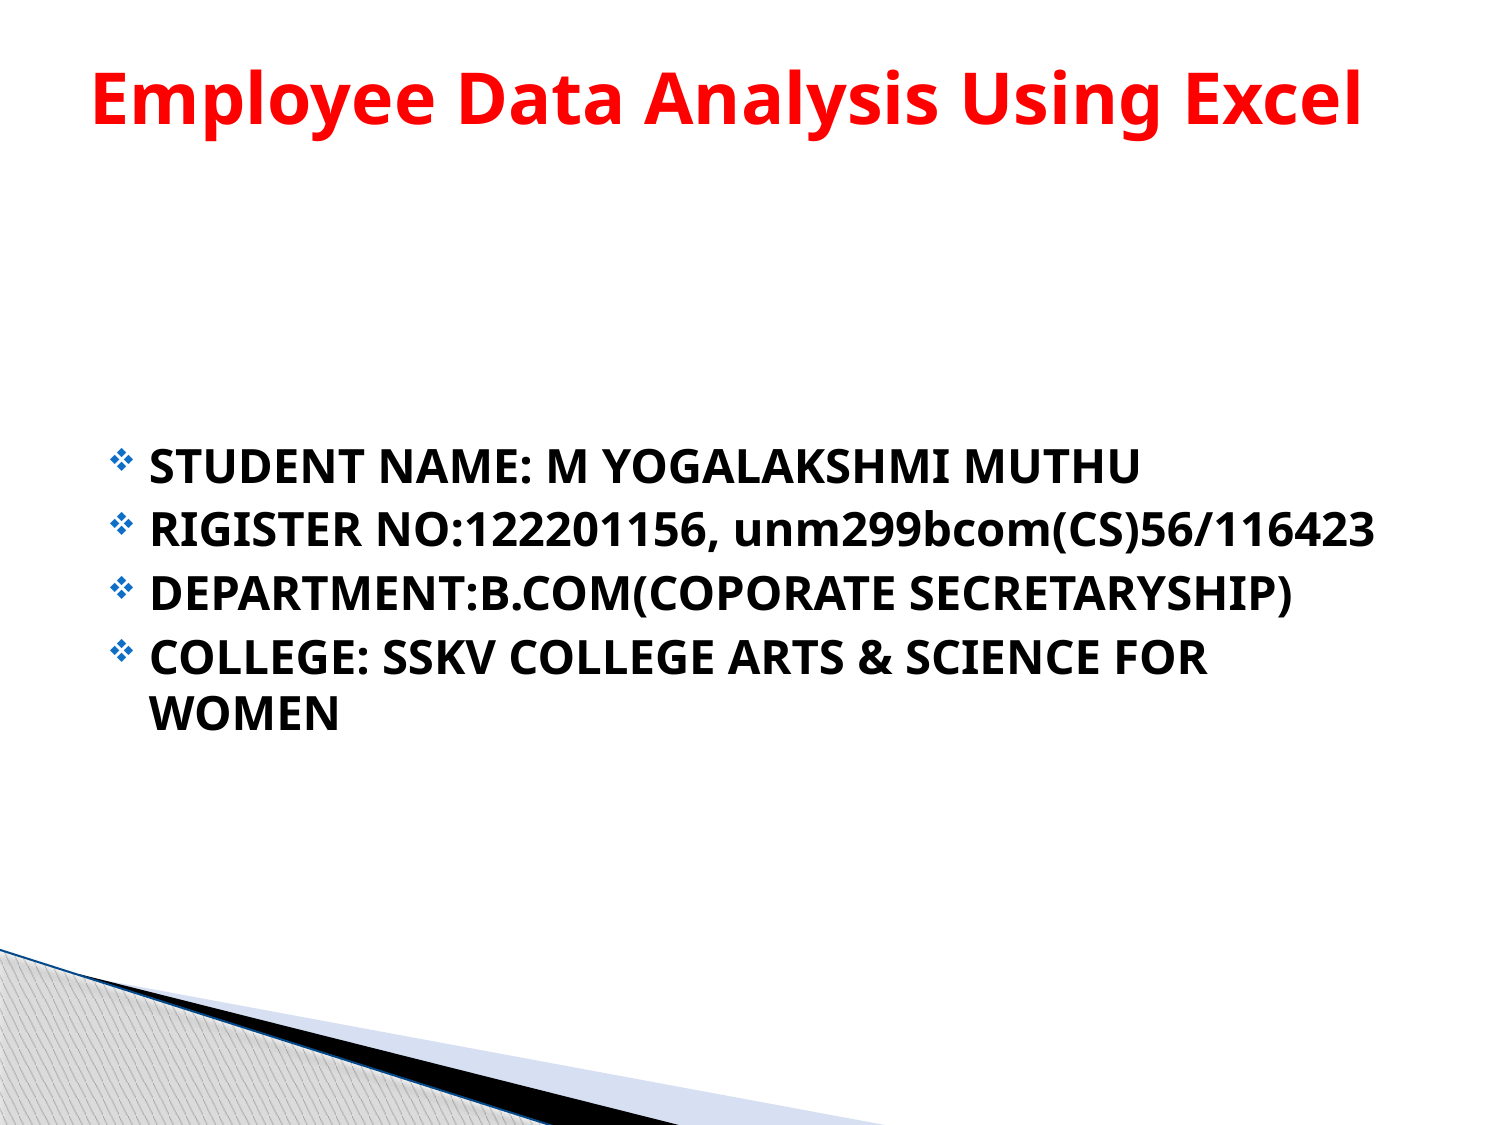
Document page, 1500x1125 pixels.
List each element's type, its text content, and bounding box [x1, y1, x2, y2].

list STUDENT NAME: M YOGALAKSHMI MUTHU RIGISTER NO:122201156, unm299bcom(CS)56/116423 DEPARTMENT:B.COM(COPORATE SECRETARYSHIP) COLLEGE: SSKV COLLEGE ARTS & SCIENCE FOR WOMEN [75, 237, 1425, 975]
title Employee Data Analysis Using Excel [75, 45, 1425, 233]
